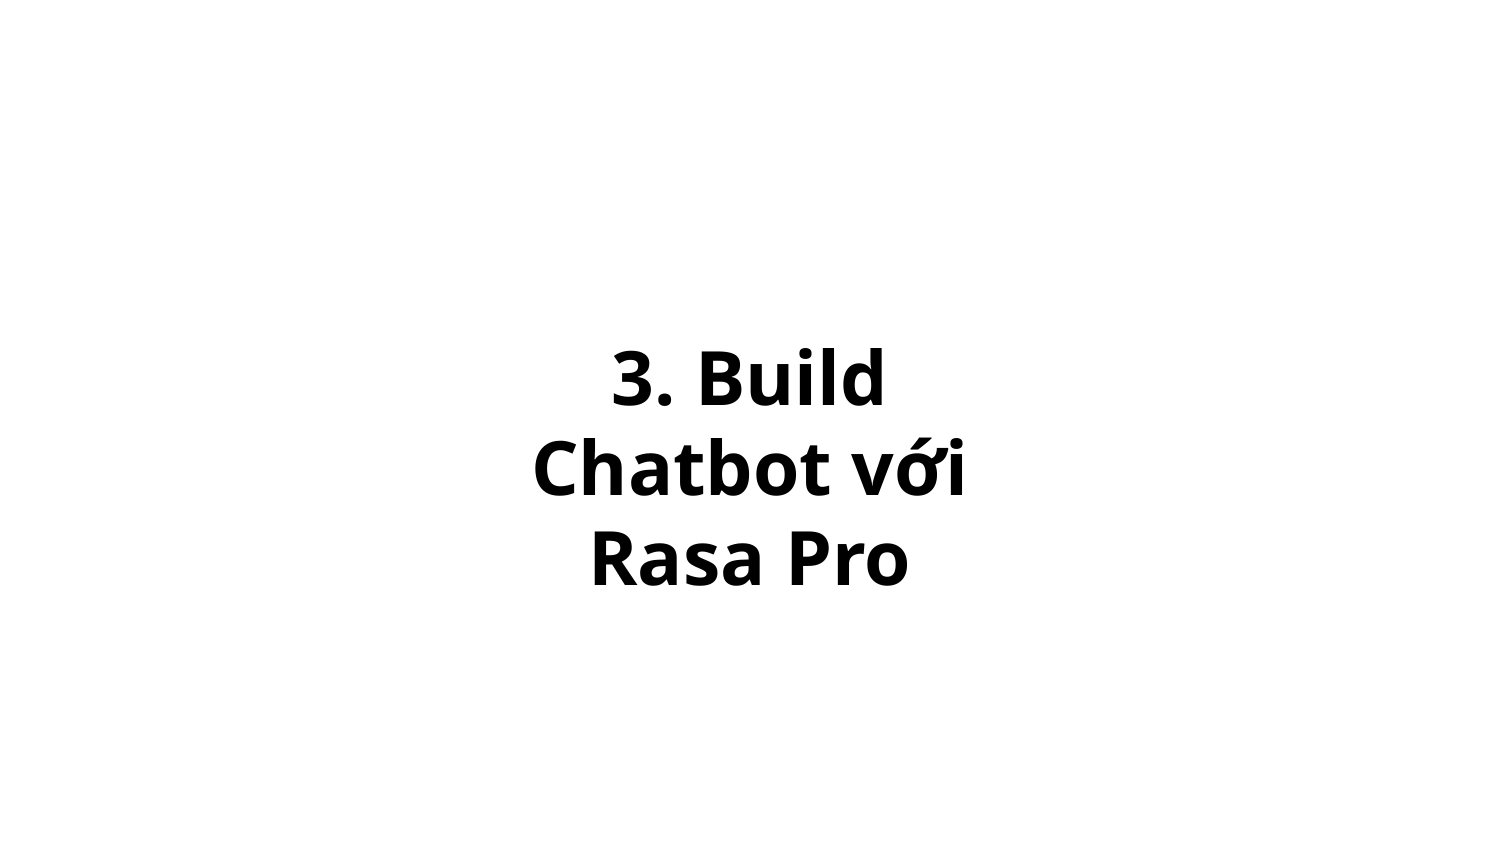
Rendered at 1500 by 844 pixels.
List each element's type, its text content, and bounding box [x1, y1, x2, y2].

text_box 3. Build Chatbot với Rasa Pro [448, 315, 1052, 616]
